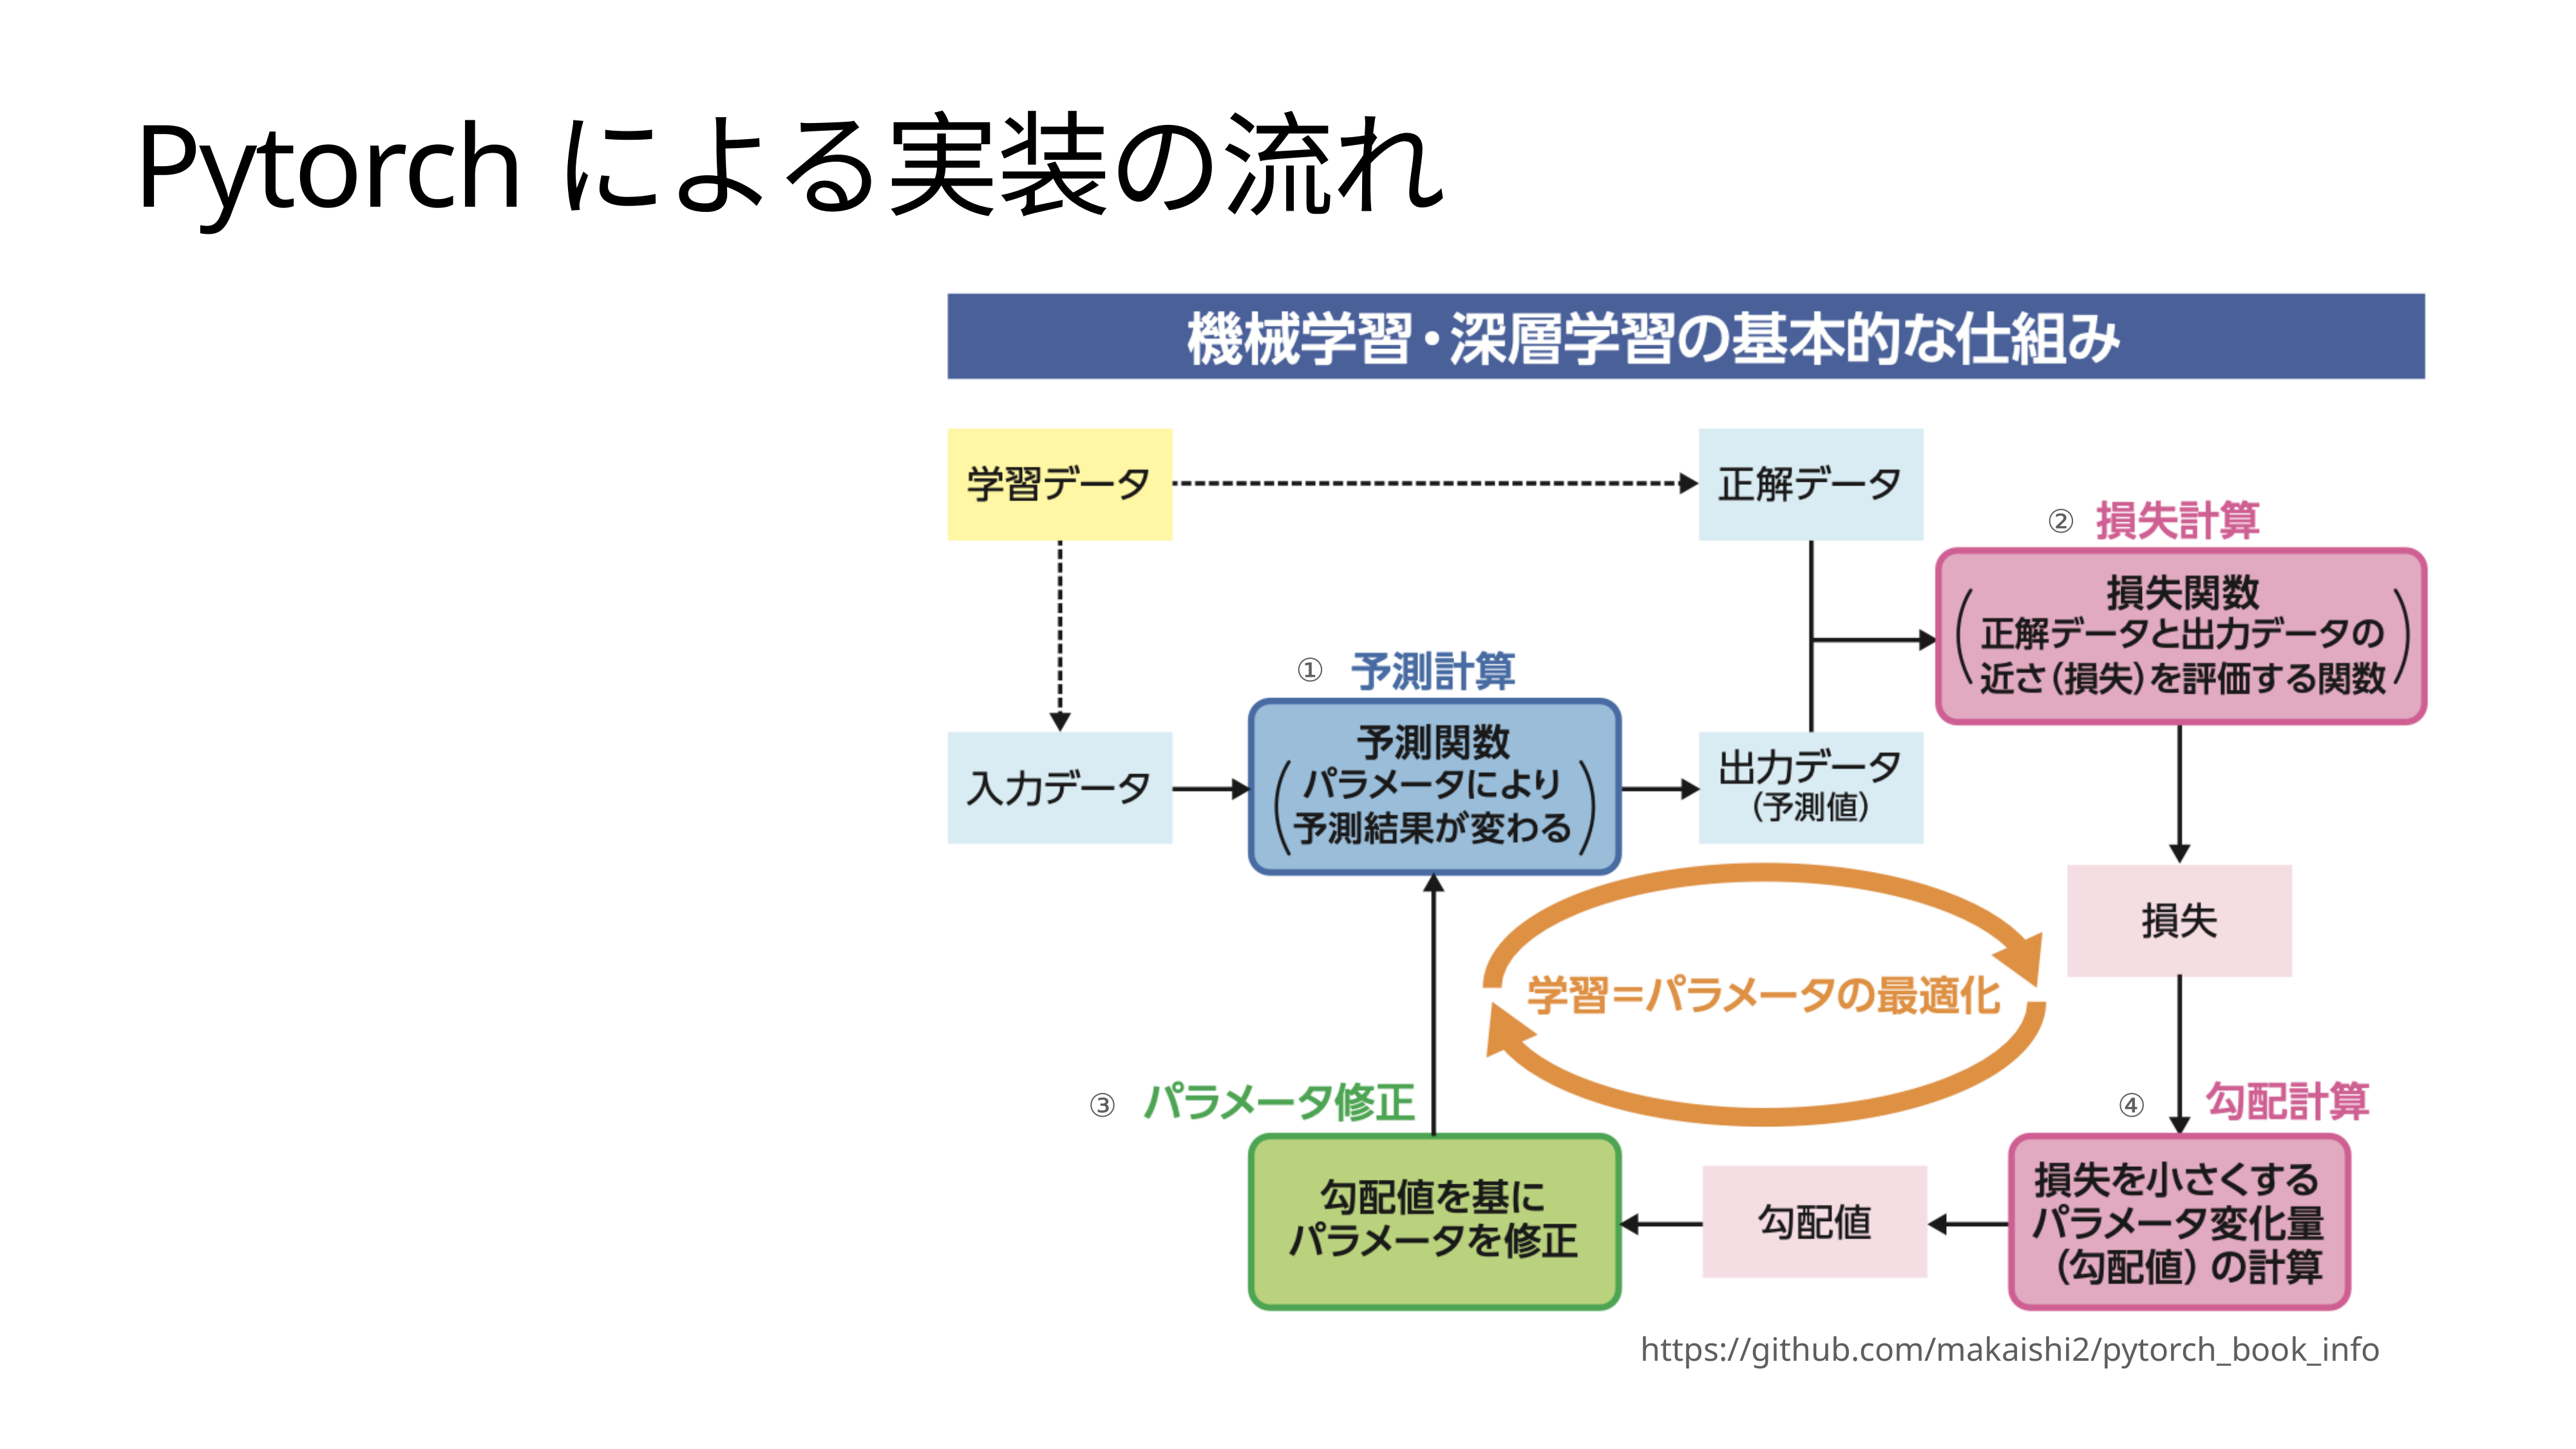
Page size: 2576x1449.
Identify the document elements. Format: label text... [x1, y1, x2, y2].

title Pytorchによる実装の流れ [127, 113, 2449, 266]
picture [905, 251, 2474, 1320]
text_box https://github.com/makaishi2/pytorch_book_info [1635, 1323, 2387, 1373]
